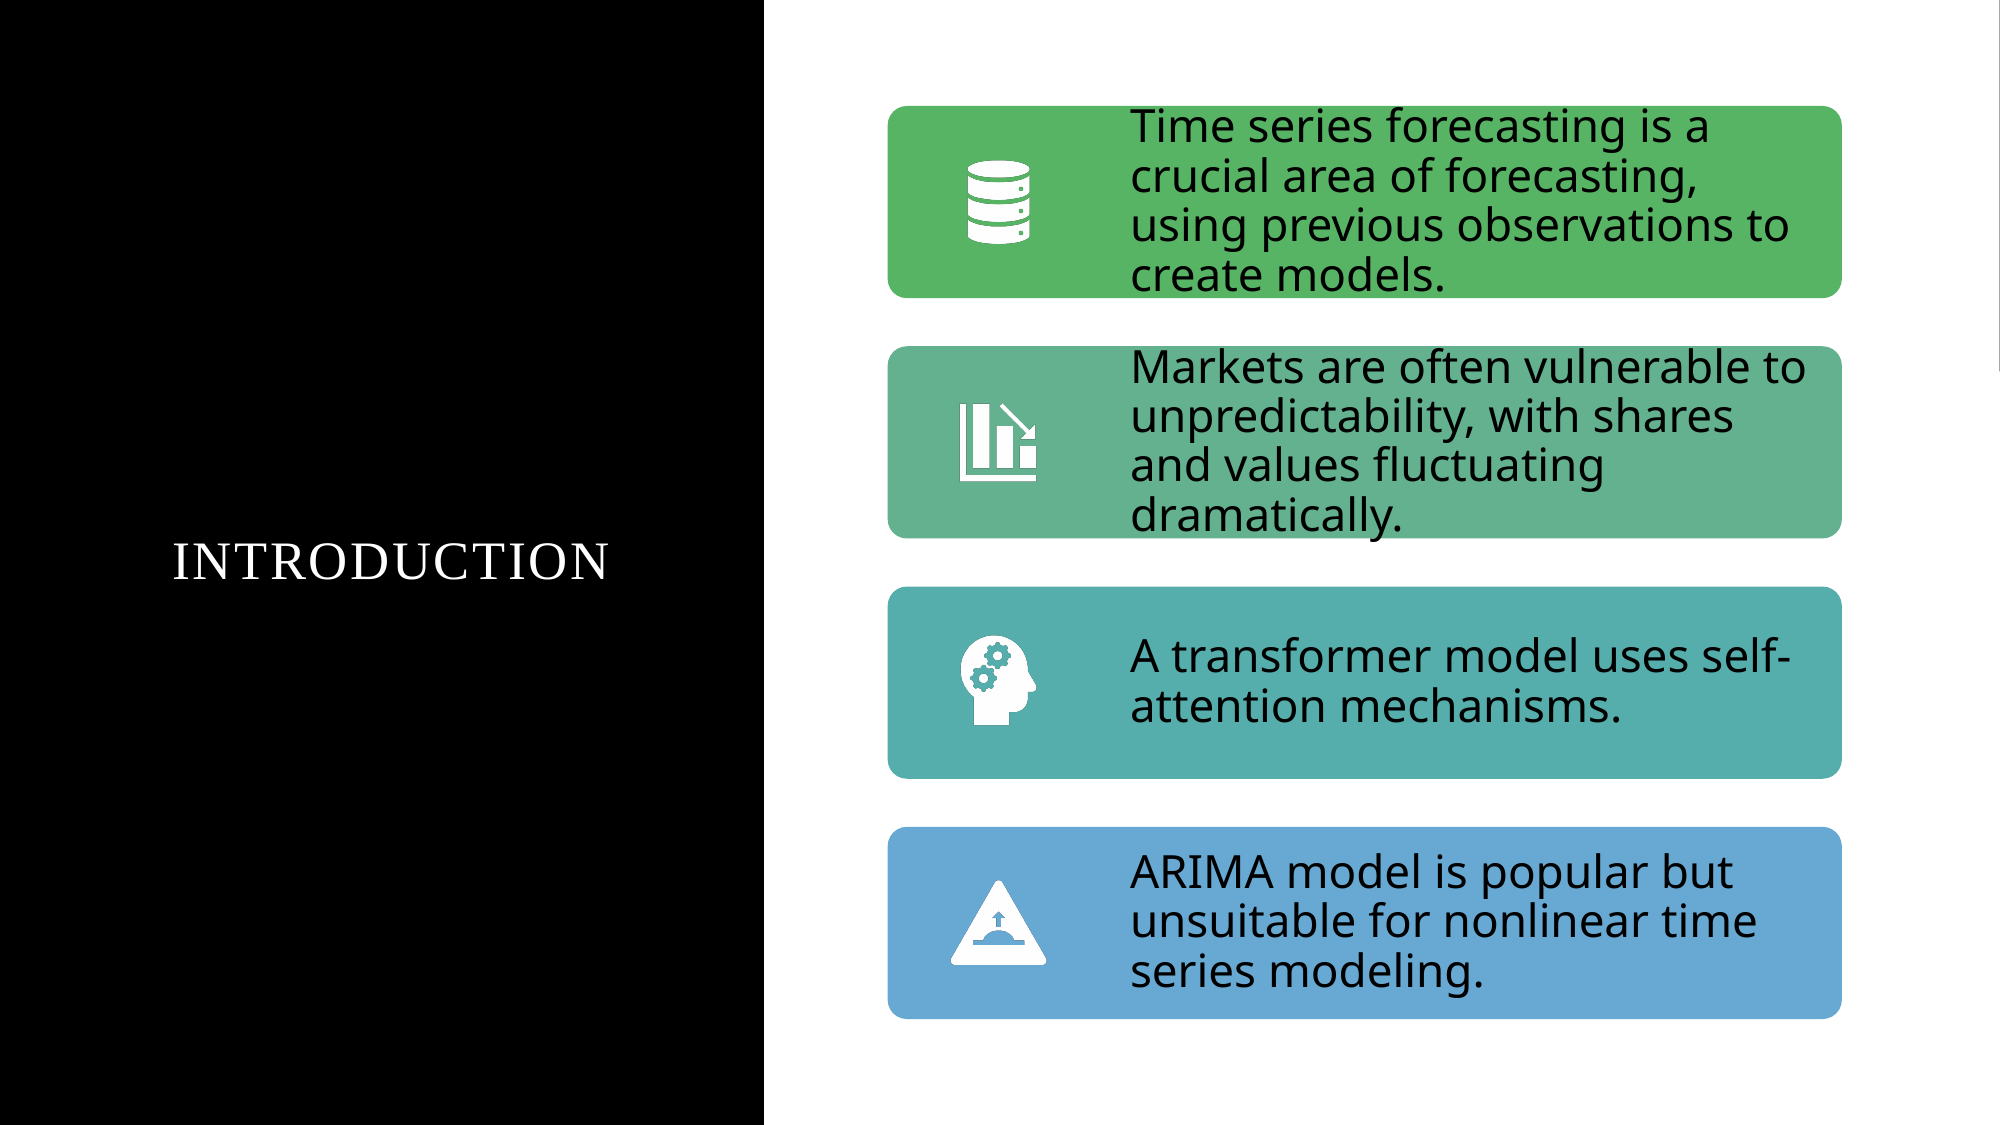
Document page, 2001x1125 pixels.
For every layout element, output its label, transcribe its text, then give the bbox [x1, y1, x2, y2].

text_box [0, 0, 765, 1125]
text_box [765, 0, 2000, 1125]
title INTRODUCTION [157, 105, 685, 1020]
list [887, 105, 1842, 1020]
